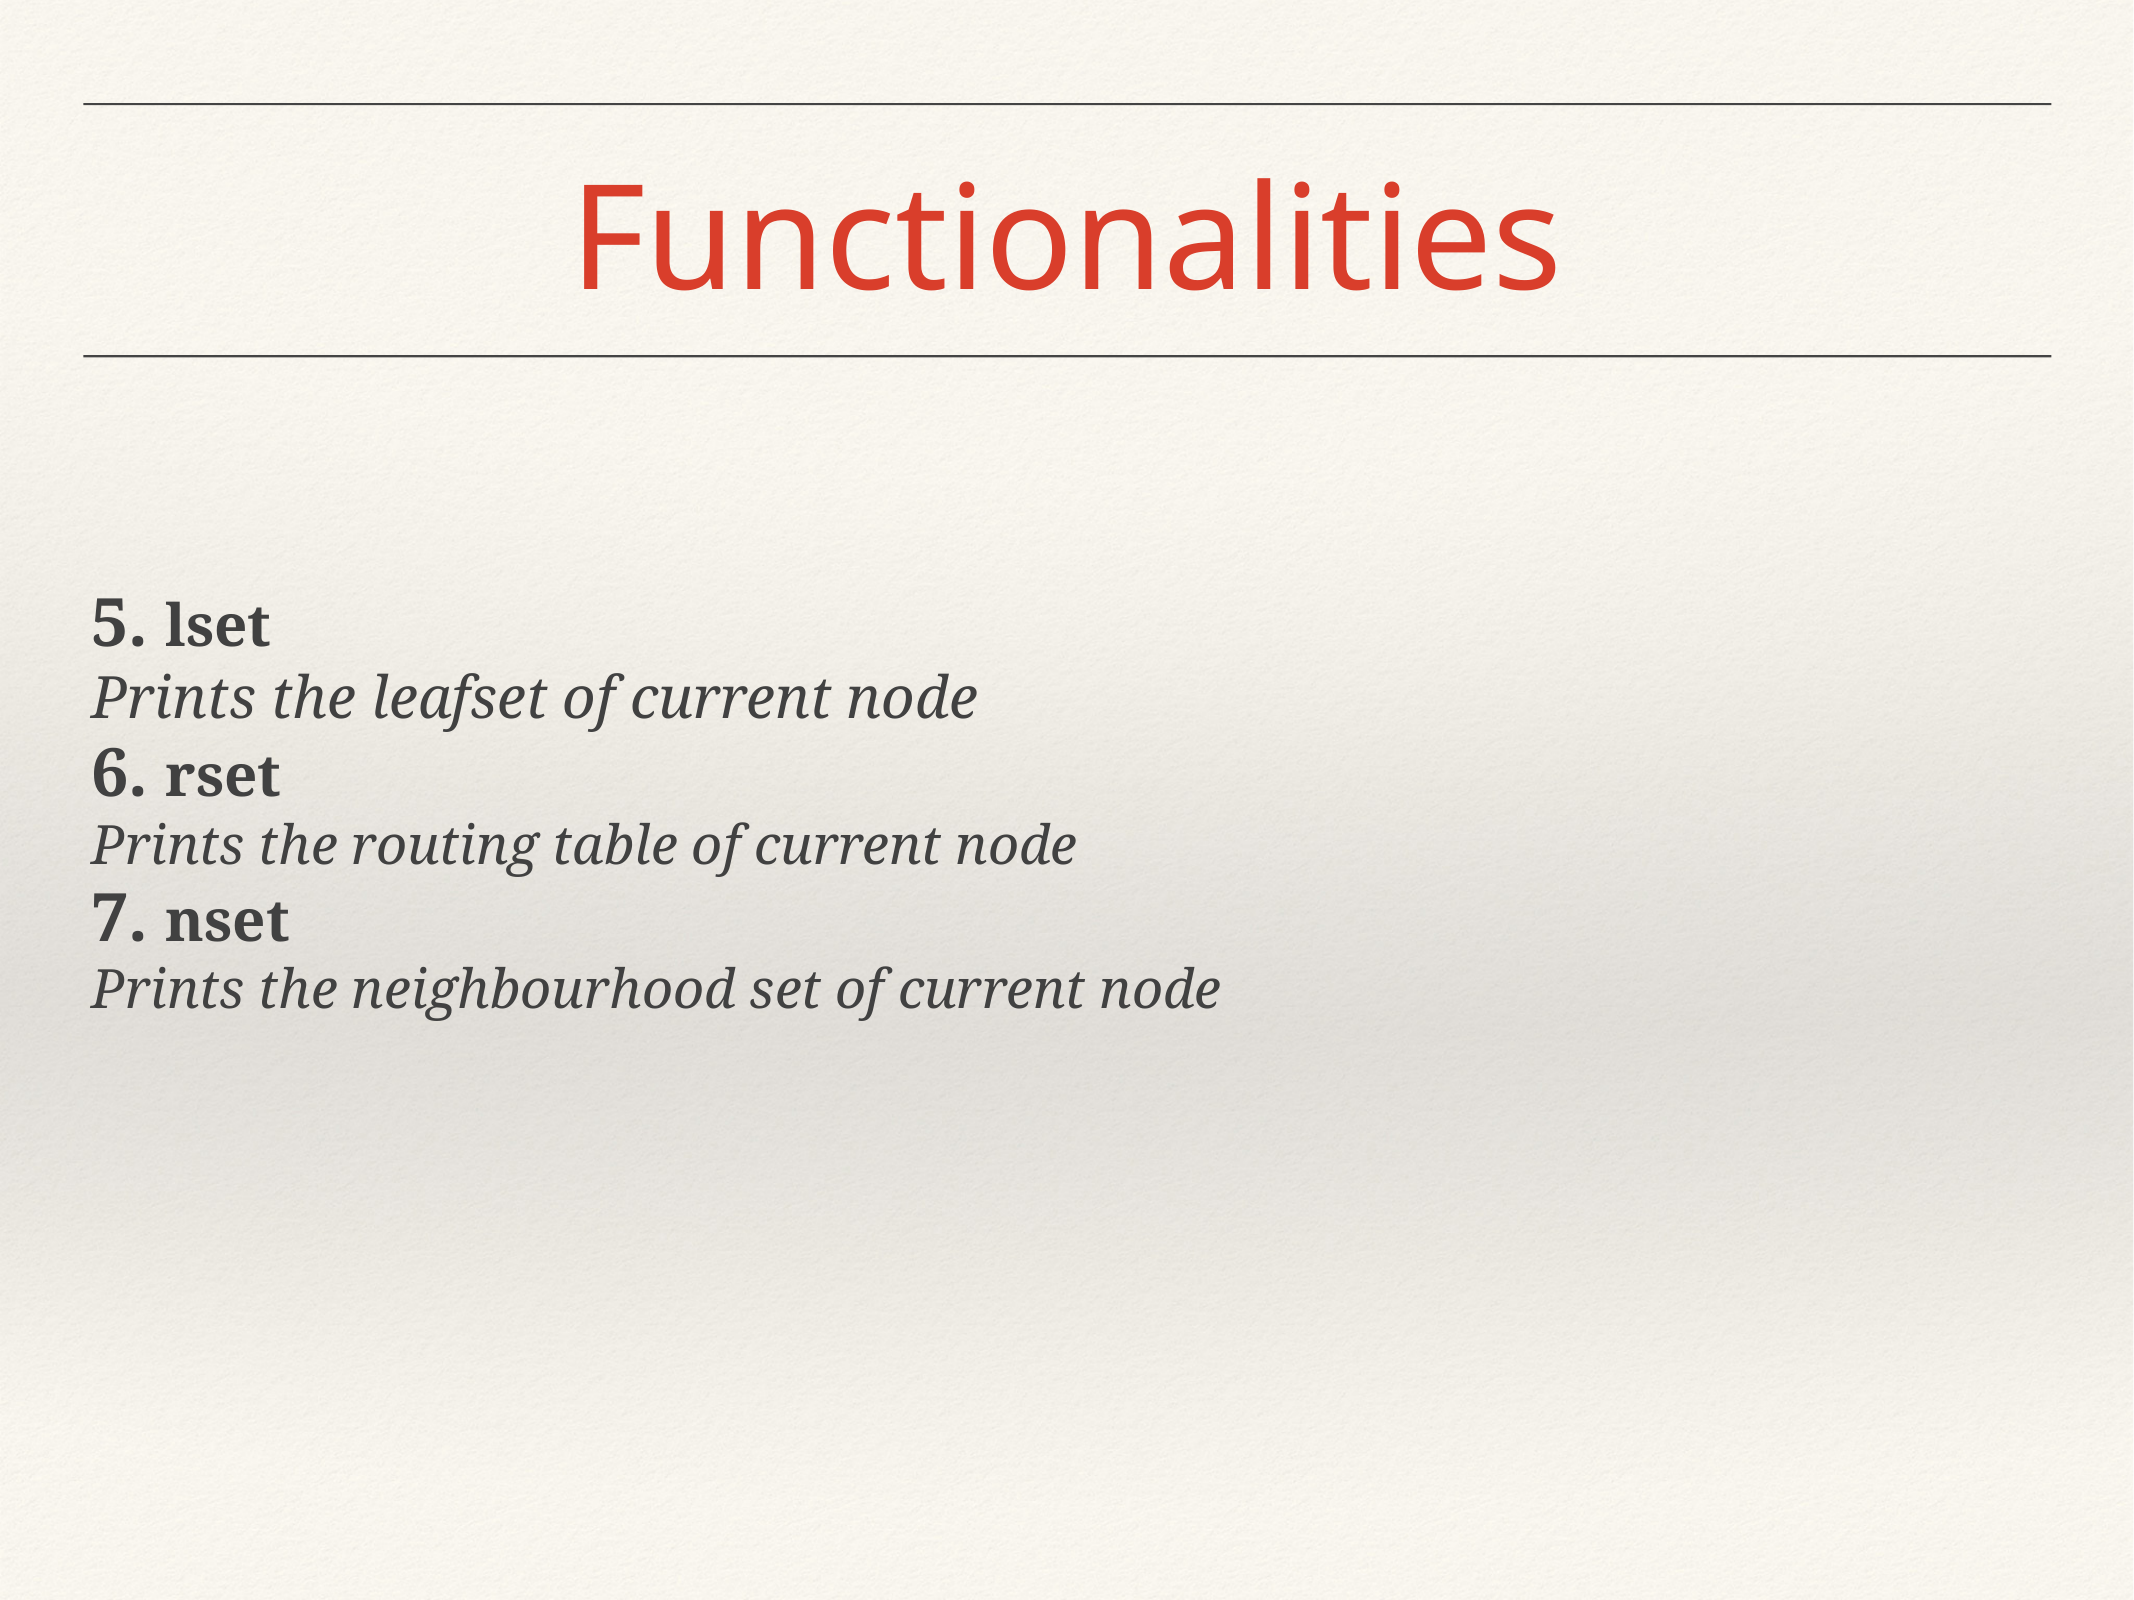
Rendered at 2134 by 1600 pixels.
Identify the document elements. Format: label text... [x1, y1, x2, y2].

picture [0, 0, 2134, 1600]
text_box 5. lset Prints the leafset of current node 6. rset Prints the routing table of current node 7. nset Prints the neighbourhood set of current node [83, 332, 2050, 1300]
text_box Functionalities [83, 131, 2050, 332]
